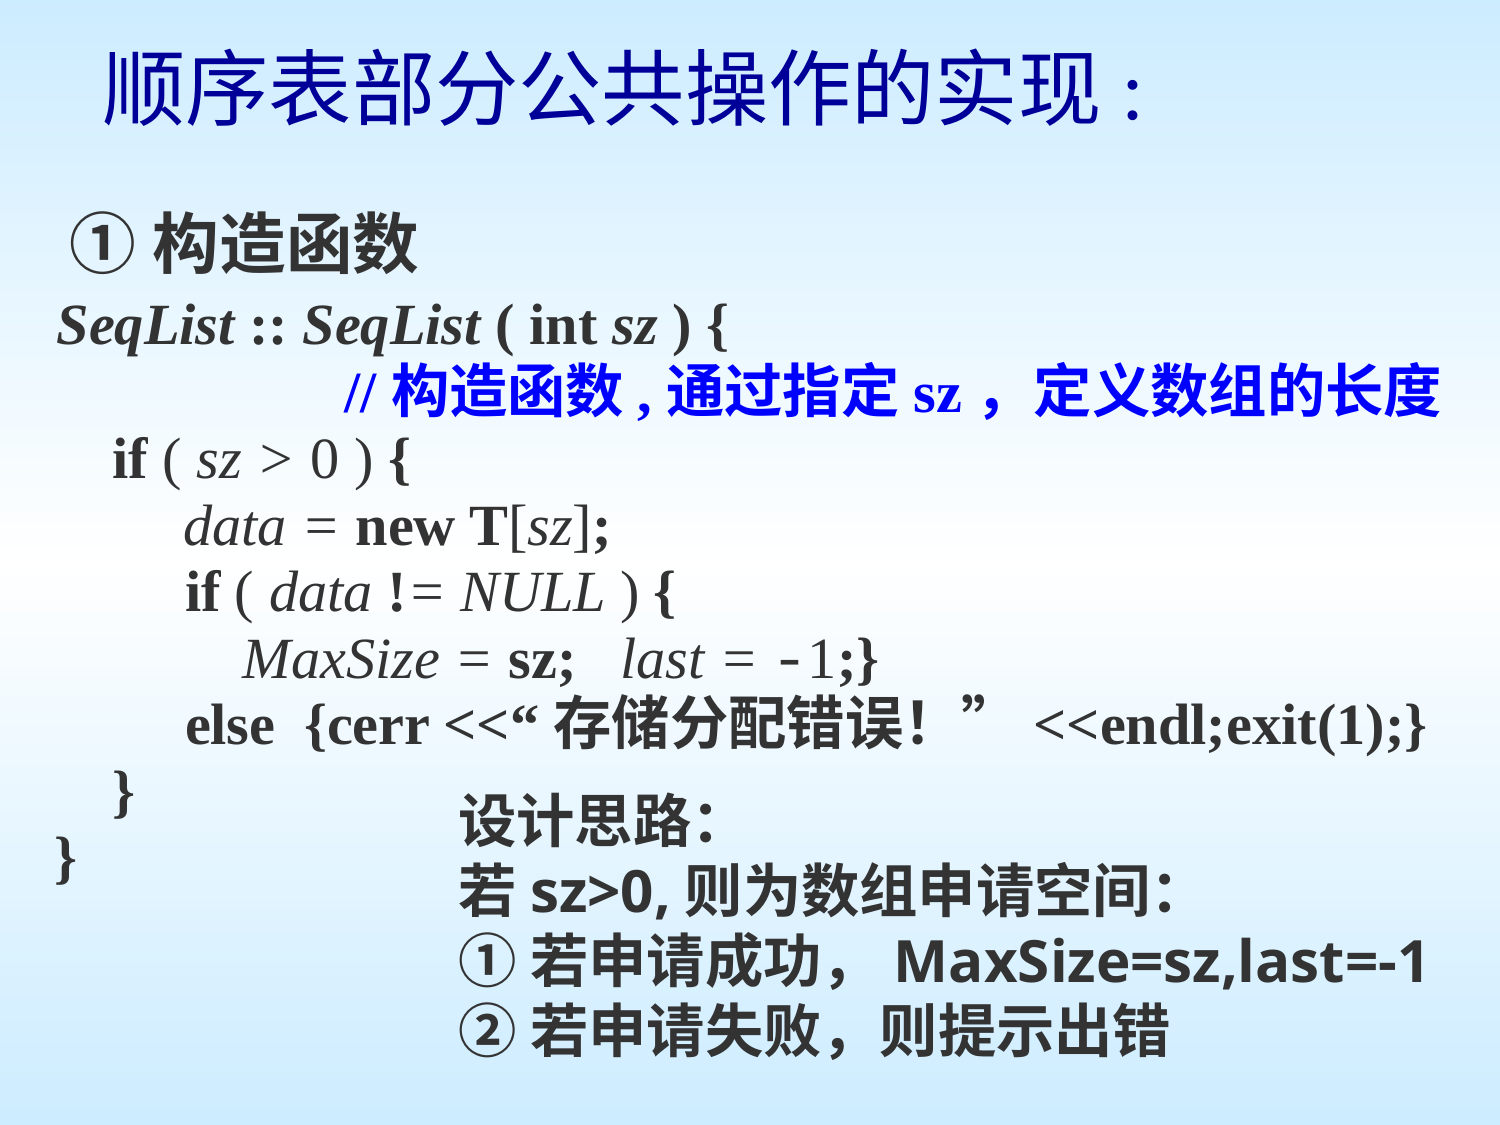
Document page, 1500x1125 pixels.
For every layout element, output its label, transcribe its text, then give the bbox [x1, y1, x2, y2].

text_box 设计思路： 若sz>0,则为数组申请空间： ①若申请成功，MaxSize=sz,last=-1 ②若申请失败，则提示出错 [443, 777, 1446, 1072]
title 顺序表部分公共操作的实现: [87, 19, 1313, 144]
list ①构造函数 SeqList :: SeqList ( int sz ) { //构造函数,通过指定sz，定义数组的长度 if ( sz > 0 ) { data = new T[sz]; if ( data != NULL ) { MaxSize = sz; last = -1;} else {cerr <<“存储分配错误！”<<endl;exit(1);} } } [24, 200, 1463, 1075]
